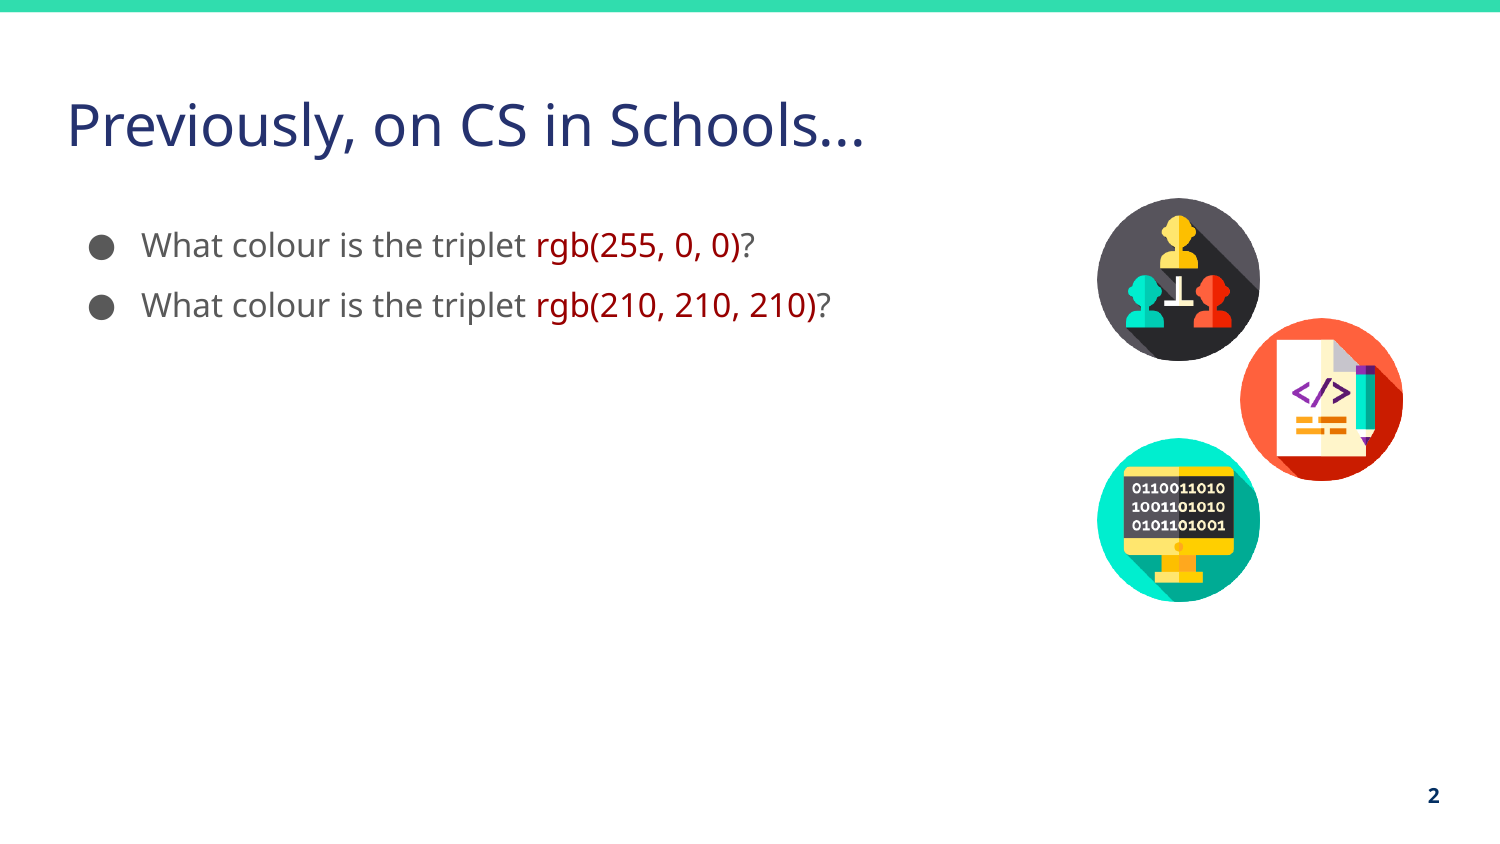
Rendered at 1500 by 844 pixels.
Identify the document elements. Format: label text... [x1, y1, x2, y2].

text_box [0, 0, 1500, 13]
text_box 2 [1364, 764, 1455, 830]
list What colour is the triplet rgb(255, 0, 0)? What colour is the triplet rgb(210, 210, 210)? [51, 189, 1082, 750]
title Previously, on CS in Schools... [51, 72, 1449, 167]
picture [1097, 198, 1404, 602]
